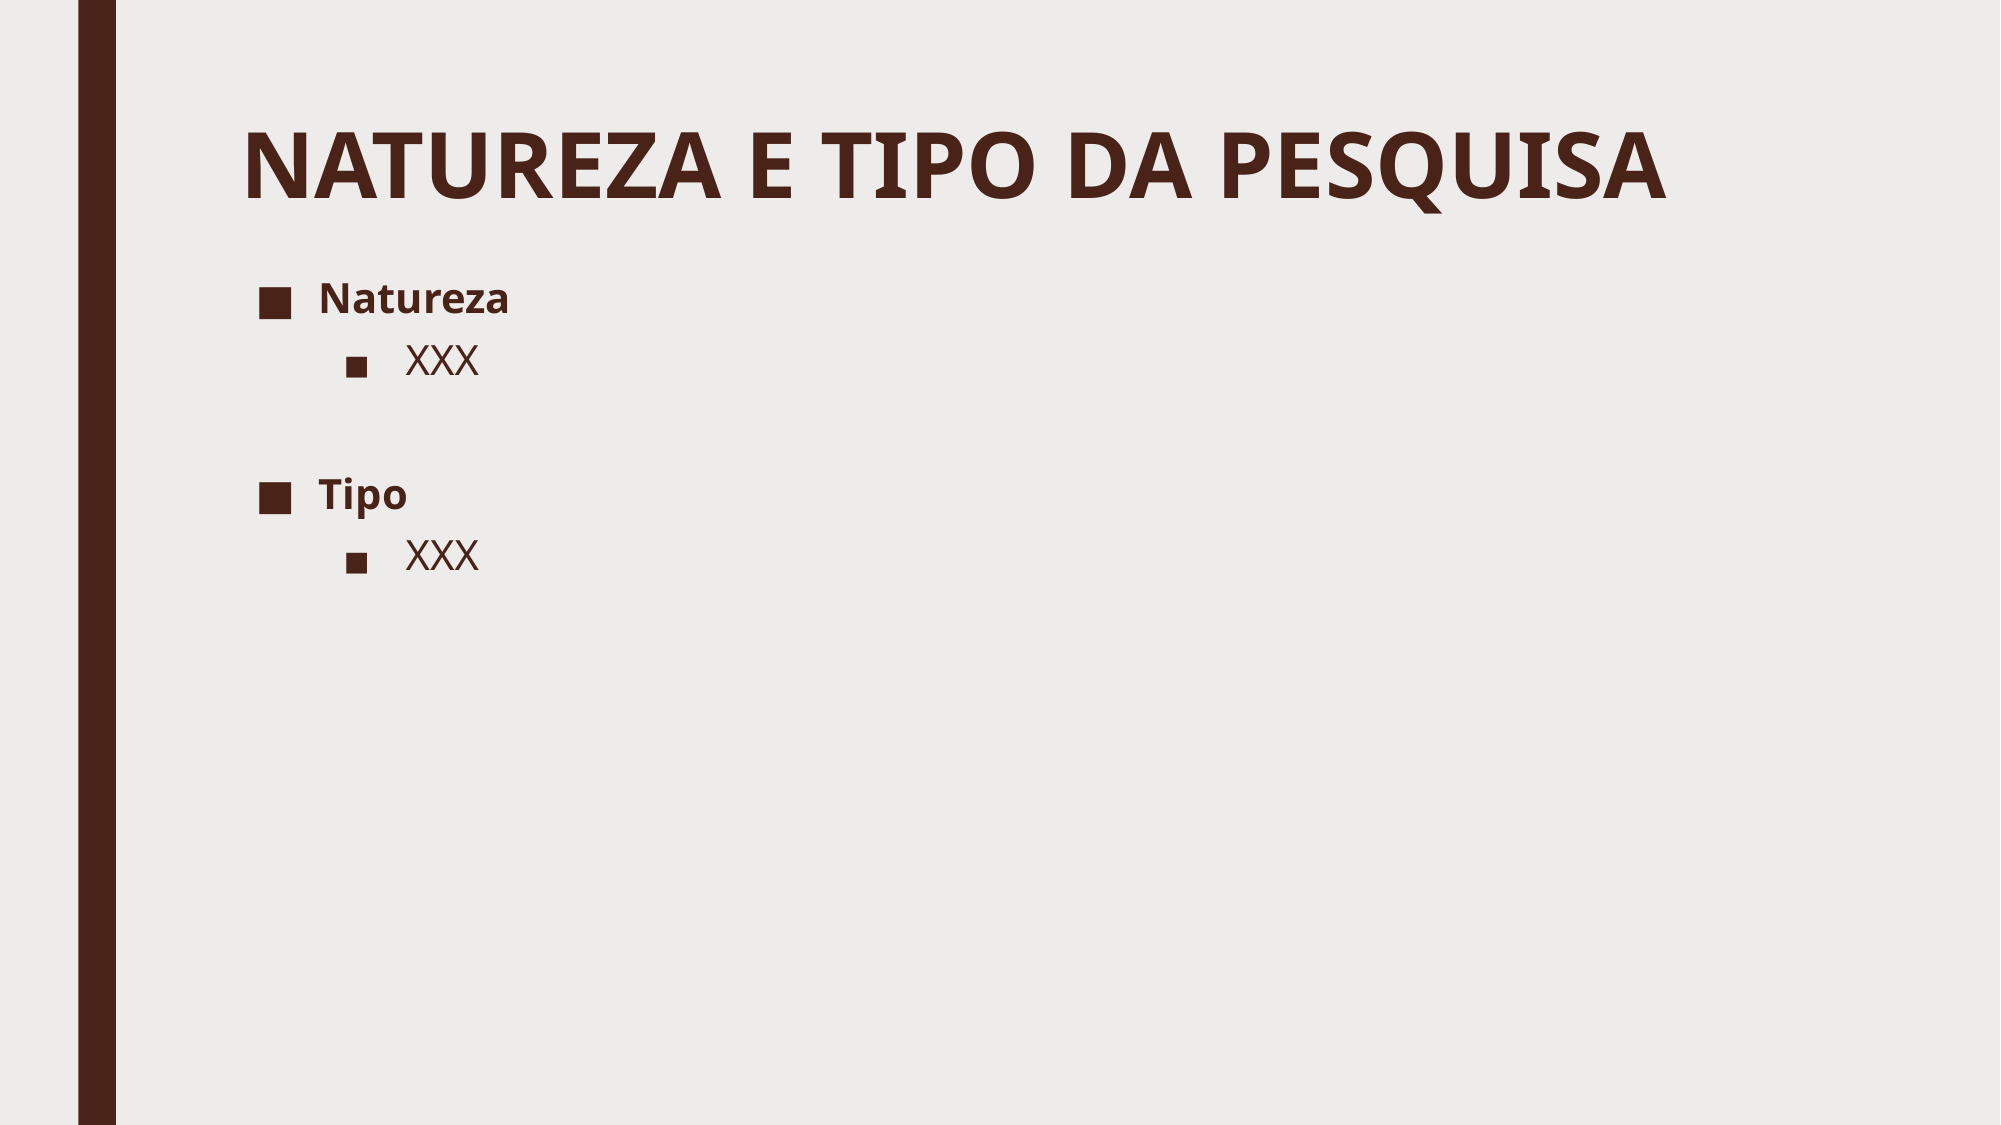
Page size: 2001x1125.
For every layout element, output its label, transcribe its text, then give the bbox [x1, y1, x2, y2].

list Natureza XXX Tipo XXX [240, 268, 1816, 857]
title NATUREZA E TIPO DA PESQUISA [225, 112, 1800, 239]
